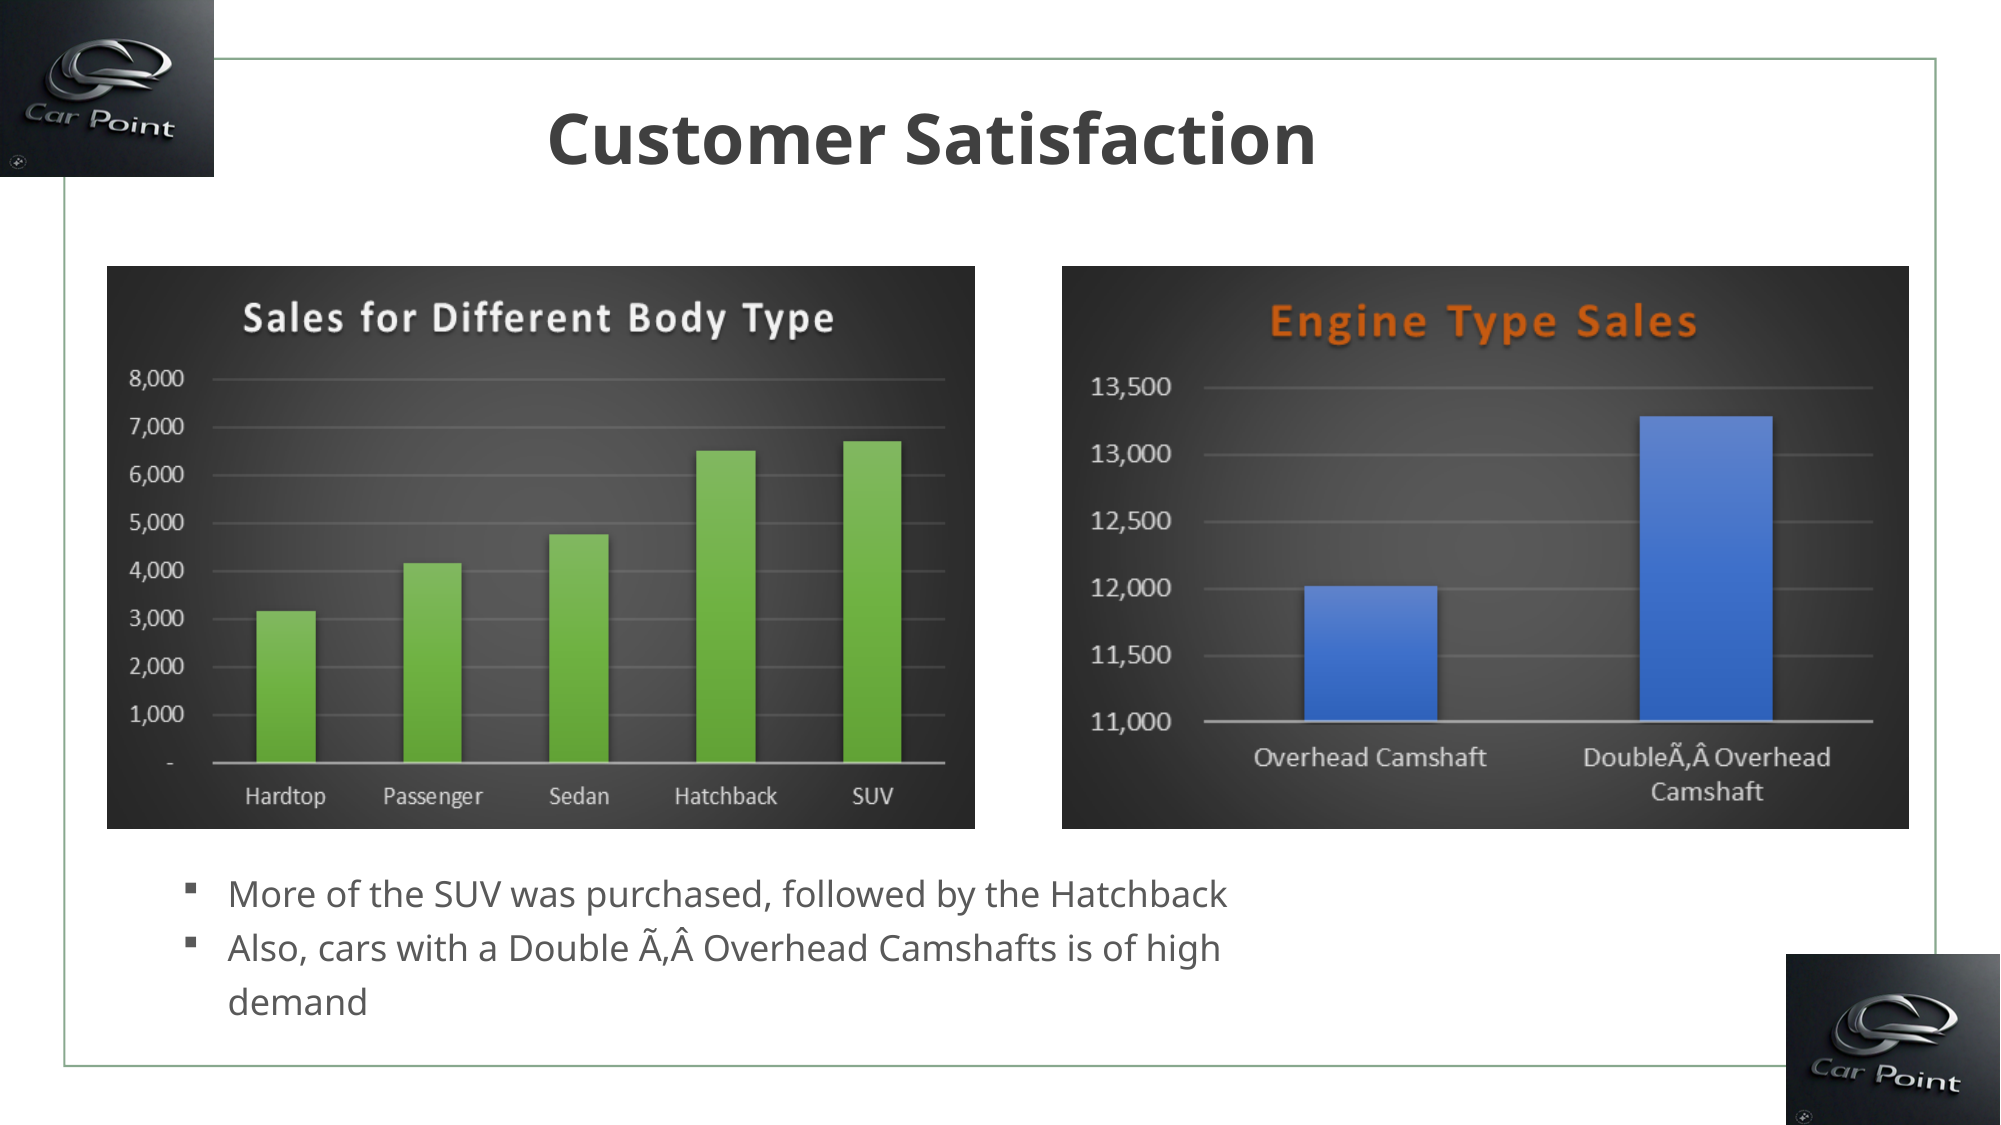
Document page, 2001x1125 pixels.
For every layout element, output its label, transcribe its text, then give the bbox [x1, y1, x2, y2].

title Customer Satisfaction [380, 94, 1620, 188]
list More of the SUV was purchased, followed by the Hatchback Also, cars with a Double Ã‚Â Overhead Camshafts is of high demand [167, 853, 1328, 1031]
picture [1785, 954, 2000, 1125]
picture [106, 266, 975, 829]
picture [1062, 266, 1909, 829]
picture [0, 0, 214, 177]
